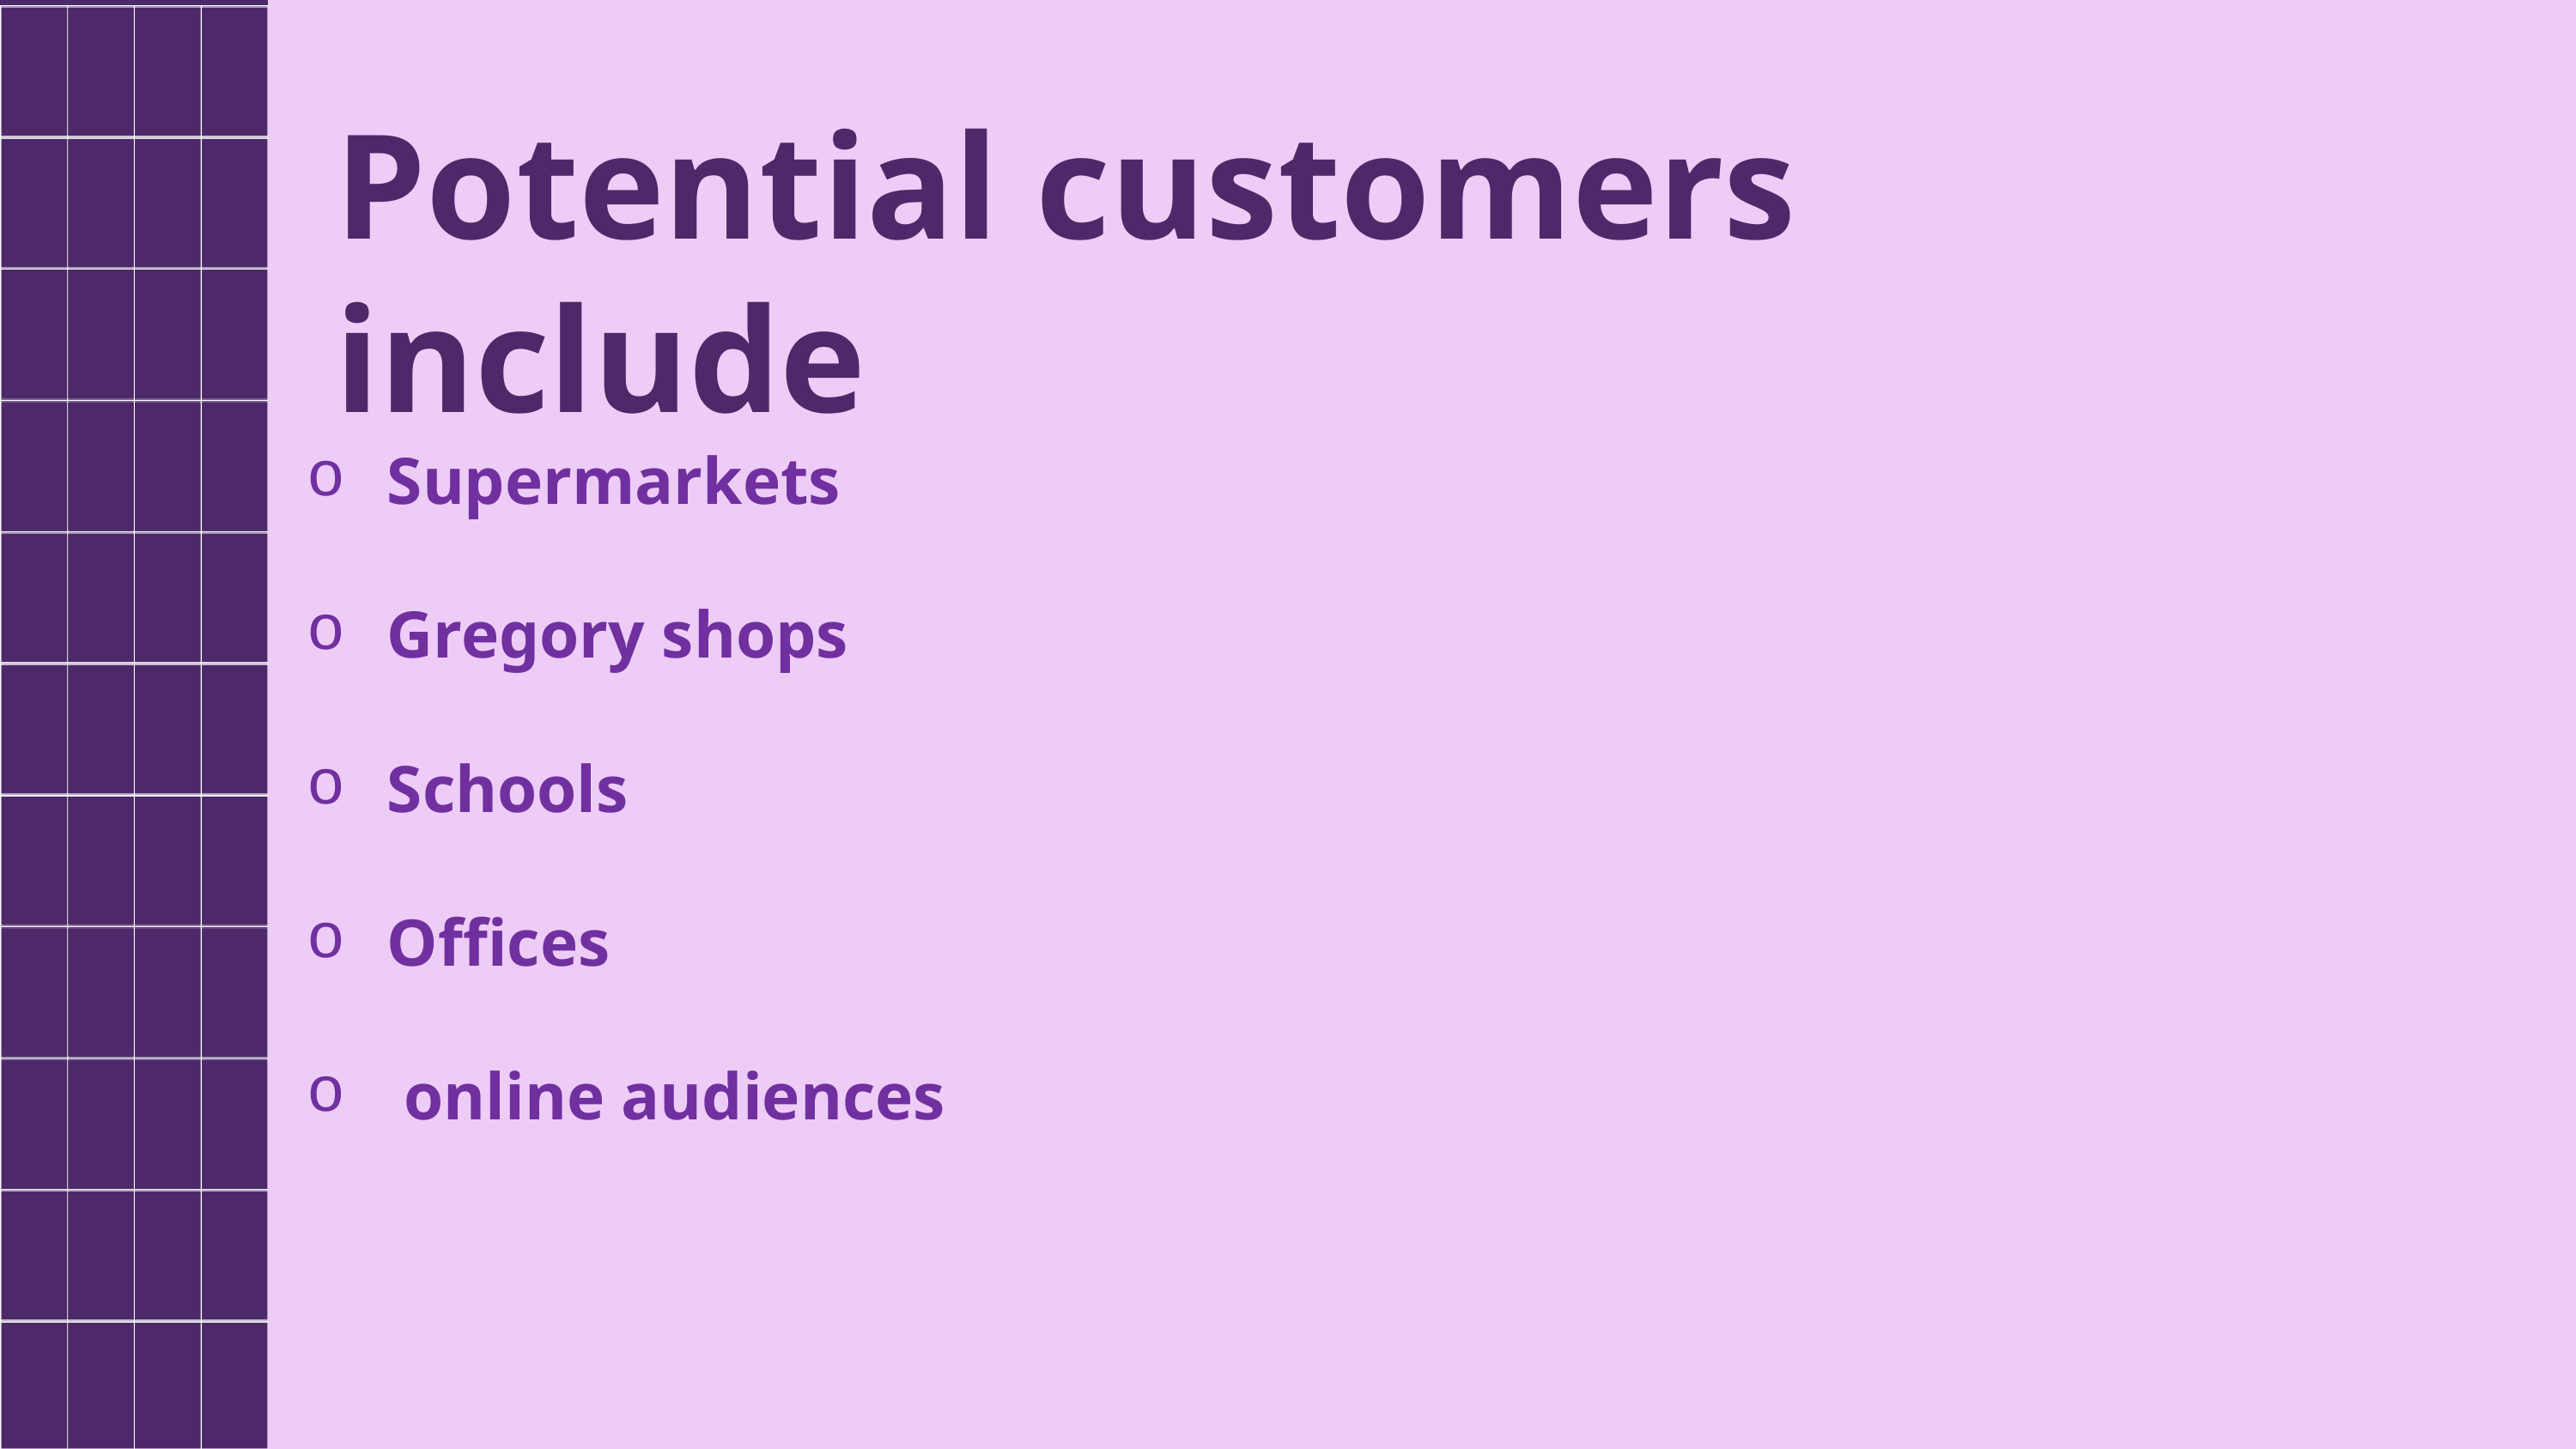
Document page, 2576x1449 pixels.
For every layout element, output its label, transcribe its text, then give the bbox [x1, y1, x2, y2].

text_box [0, 5, 268, 1449]
text_box Potential customers include [335, 94, 2300, 442]
text_box Supermarkets Gregory shops Schools Offices online audiences [307, 363, 1953, 1287]
text_box [0, 0, 268, 5]
